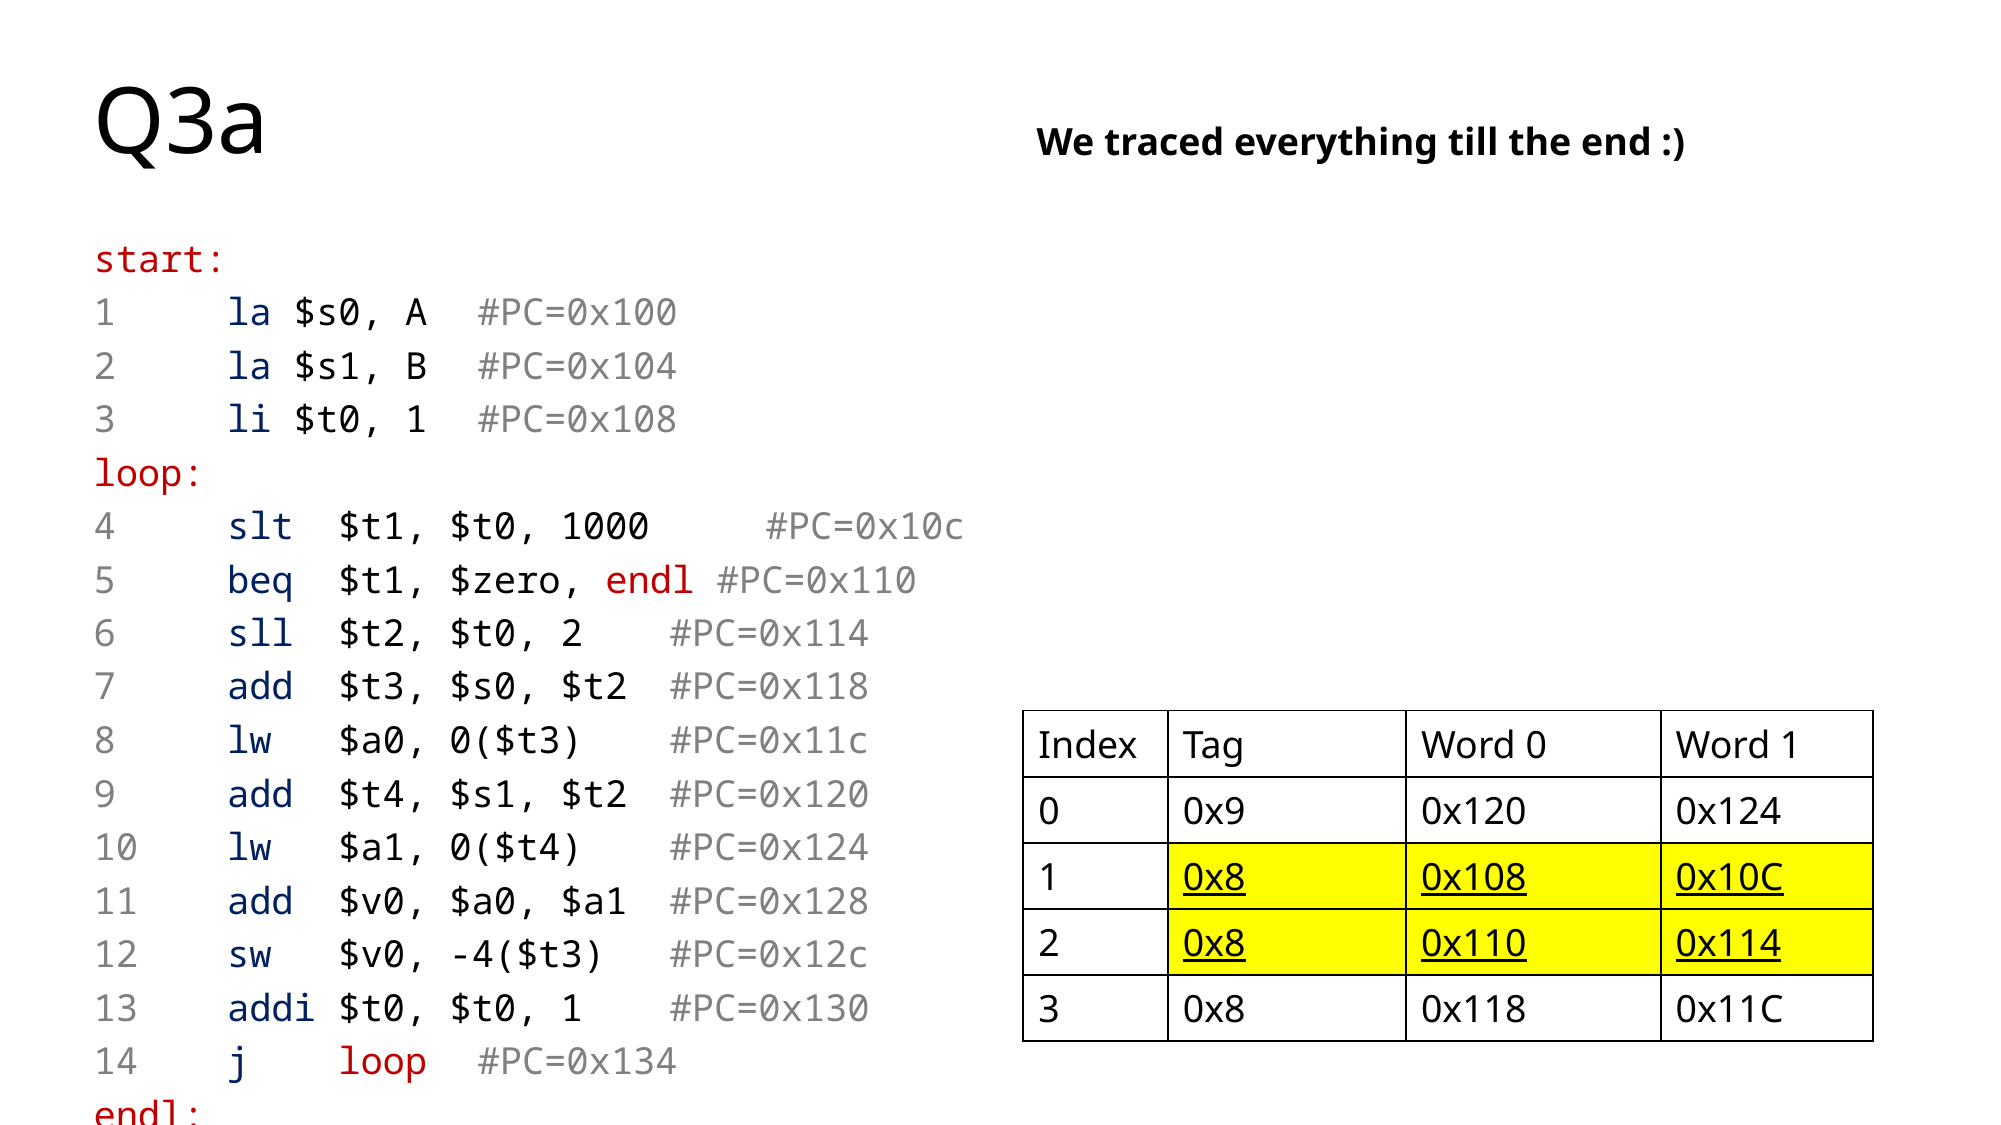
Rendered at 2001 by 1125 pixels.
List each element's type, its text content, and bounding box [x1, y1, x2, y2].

table_cell 0x8 [1169, 844, 1405, 908]
table_cell 0 [1024, 778, 1167, 842]
table_header Tag [1169, 711, 1405, 776]
table_cell 3 [1024, 976, 1167, 1040]
table_cell 1 [1024, 844, 1167, 908]
list start: 1 la $s0, A #PC=0x100 2 la $s1, B #PC=0x104 3 li $t0, 1 #PC=0x108 loop: 4 slt $t1, $t0, 1000 #PC=0x10c 5 beq $t1, $zero, endl #PC=0x110 6 sll $t2, $t0, 2 #PC=0x114 7 add $t3, $s0, $t2 #PC=0x118 8 lw $a0, 0($t3) #PC=0x11c 9 add $t4, $s1, $t2 #PC=0x120 10 lw $a1, 0($t4) #PC=0x124 11 add $v0, $a0, $a1 #PC=0x128 12 sw $v0, -4($t3) #PC=0x12c 13 addi $t0, $t0, 1 #PC=0x130 14 j loop #PC=0x134 endl: [78, 232, 988, 1125]
table_header Index [1024, 711, 1167, 776]
table_header Word 0 [1407, 711, 1660, 776]
table_cell 0x11C [1662, 976, 1872, 1040]
table_header Word 1 [1662, 711, 1872, 776]
title Q3a [78, 15, 289, 232]
table_cell 0x108 [1407, 844, 1660, 908]
table_cell 0x120 [1407, 778, 1660, 842]
table_cell 0x114 [1662, 910, 1872, 974]
text_box We traced everything till the end :) [1021, 110, 1922, 170]
table_cell 2 [1024, 910, 1167, 974]
table_cell 0x124 [1662, 778, 1872, 842]
table_cell 0x110 [1407, 910, 1660, 974]
table_cell 0x9 [1169, 778, 1405, 842]
table_cell 0x8 [1169, 910, 1405, 974]
table_cell 0x8 [1169, 976, 1405, 1040]
table_cell 0x118 [1407, 976, 1660, 1040]
table_cell 0x10C [1662, 844, 1872, 908]
